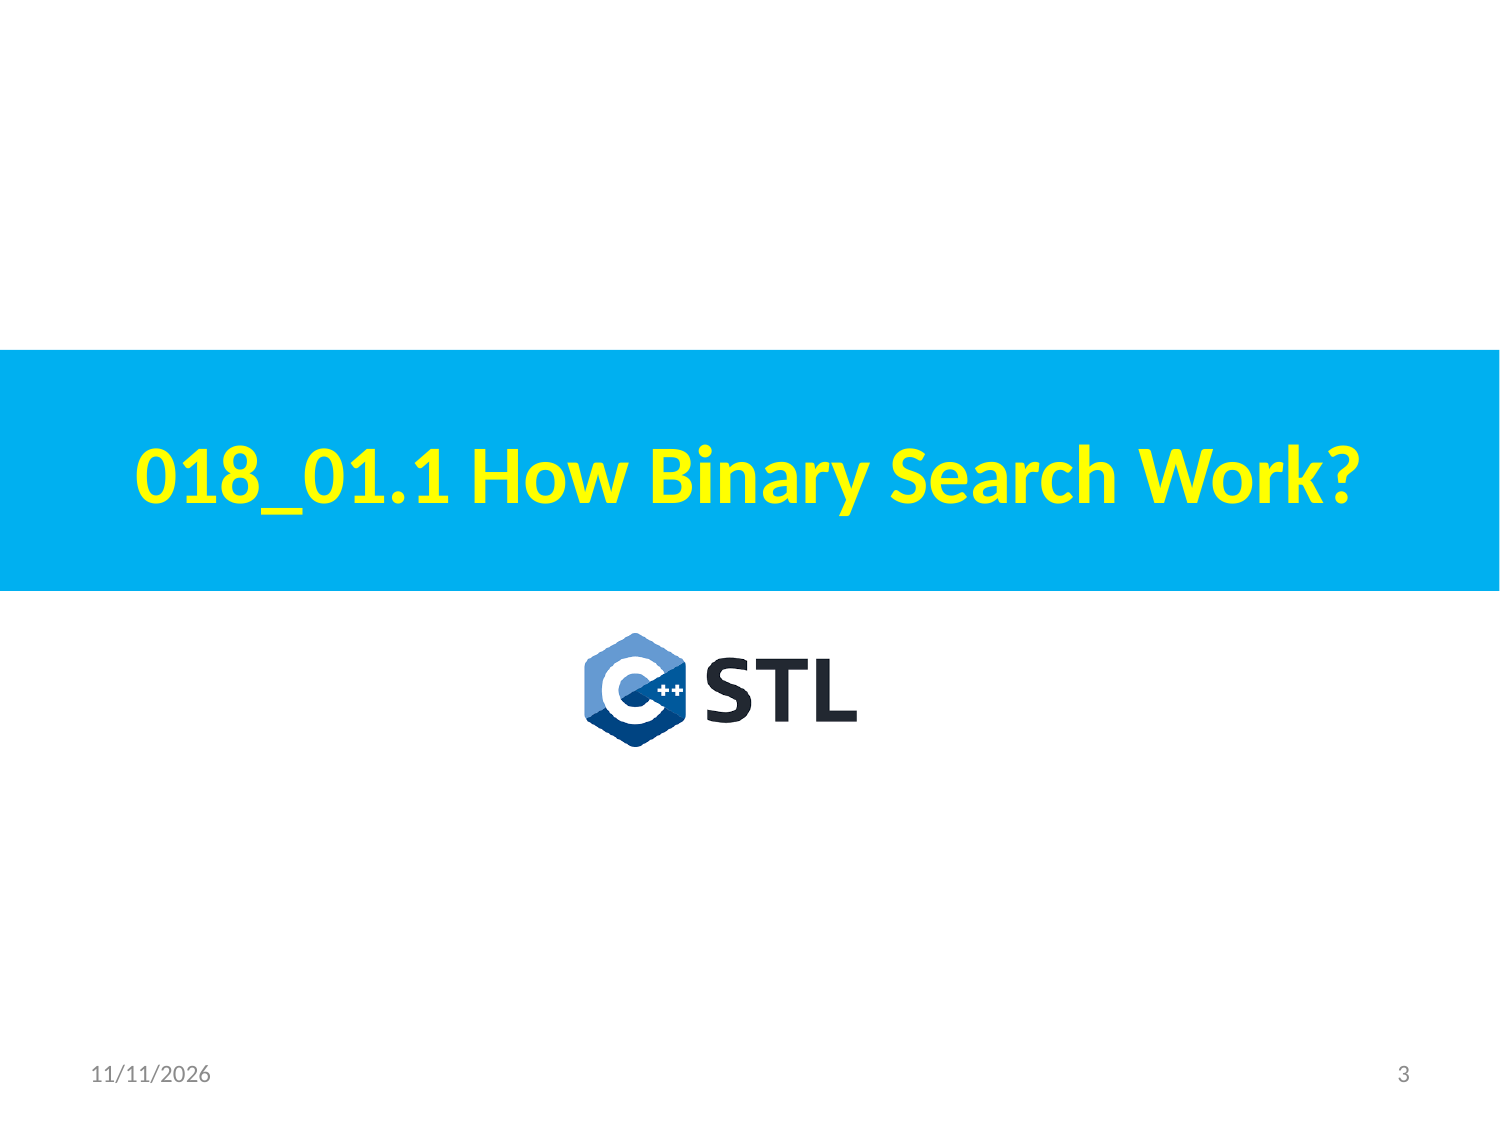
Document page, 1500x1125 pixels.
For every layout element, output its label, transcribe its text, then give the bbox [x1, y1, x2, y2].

picture [584, 633, 857, 747]
slide_number 3 [1074, 1042, 1425, 1103]
title 018_01.1 How Binary Search Work? [0, 349, 1500, 591]
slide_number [75, 1042, 425, 1103]
